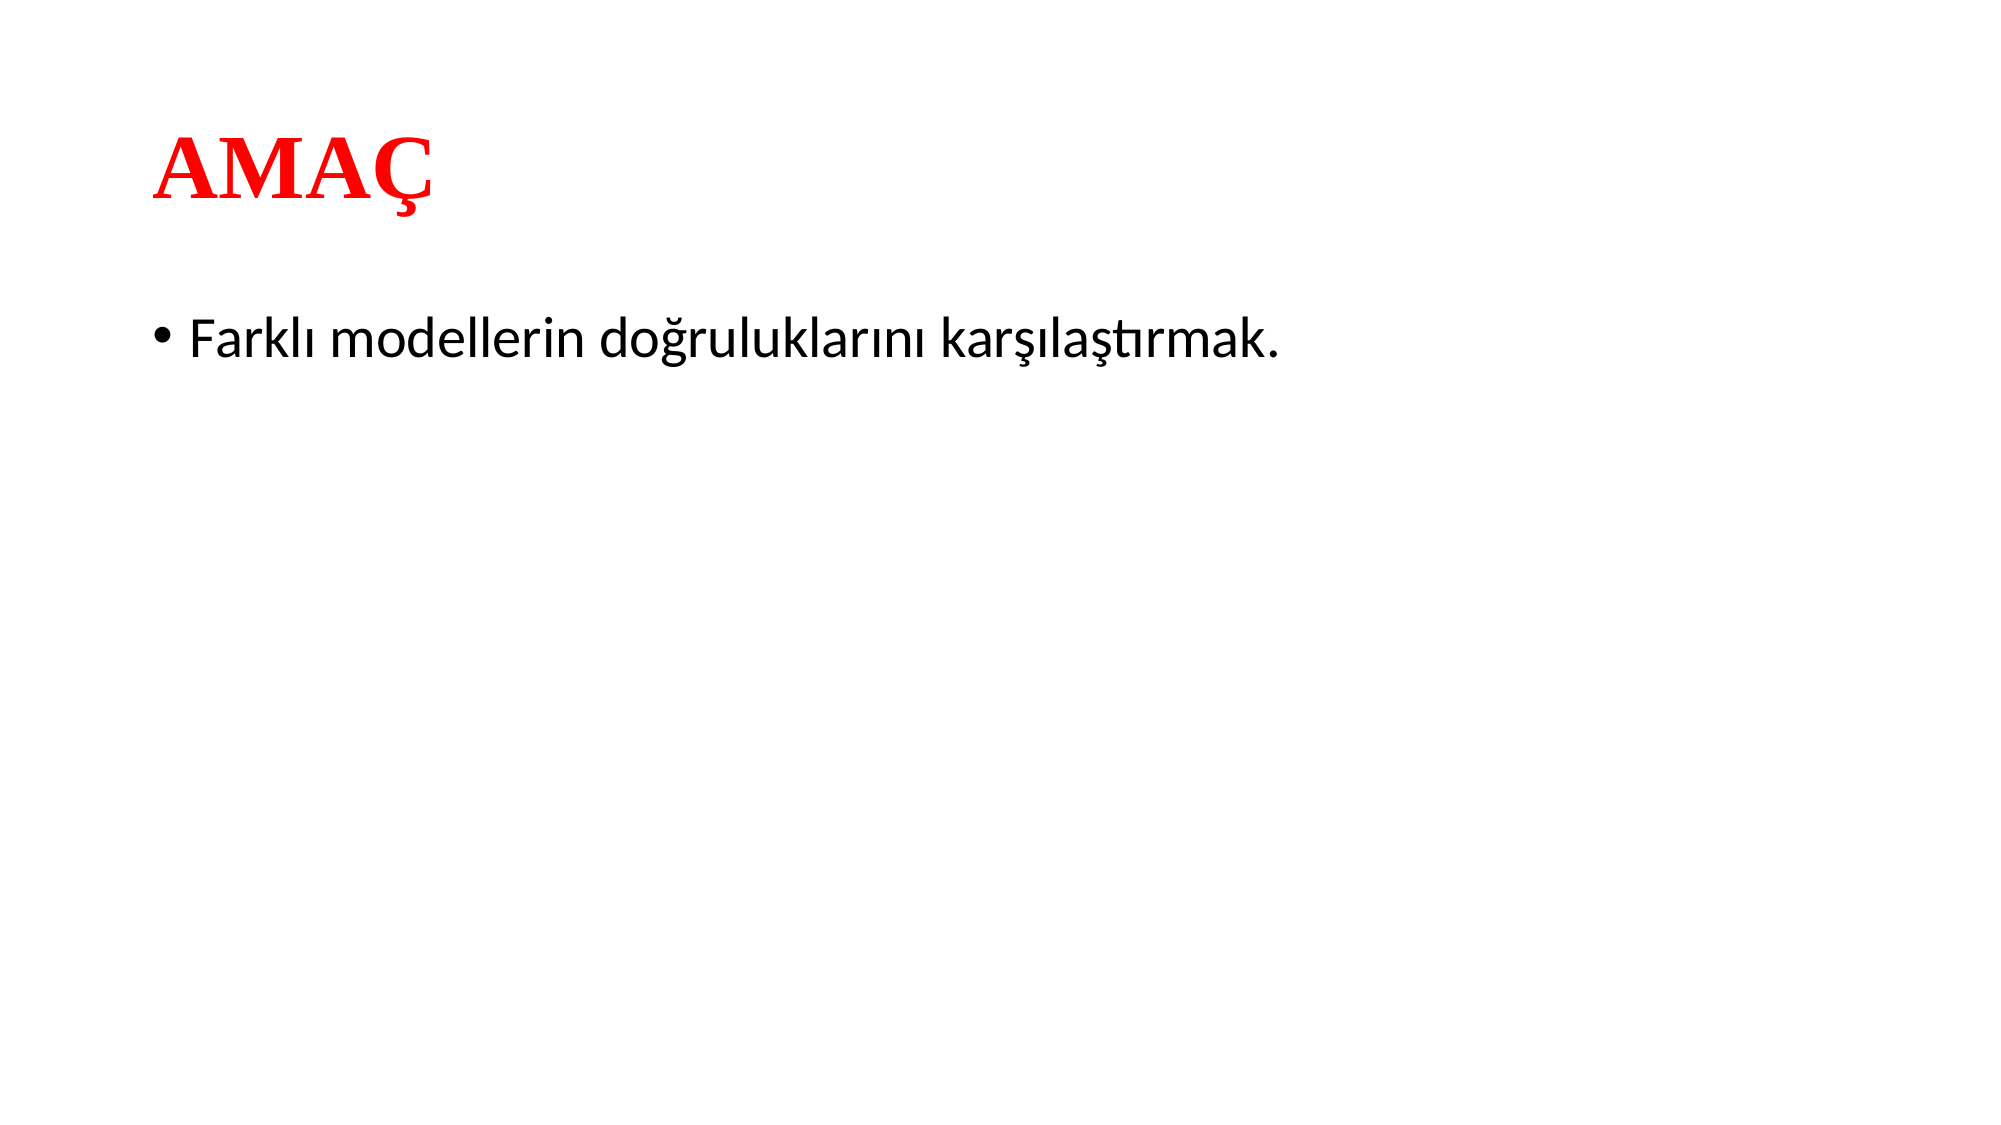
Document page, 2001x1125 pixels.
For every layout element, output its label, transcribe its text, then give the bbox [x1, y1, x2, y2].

title AMAÇ [137, 59, 1863, 278]
list Farklı modellerin doğruluklarını karşılaştırmak. [137, 299, 1863, 1014]
